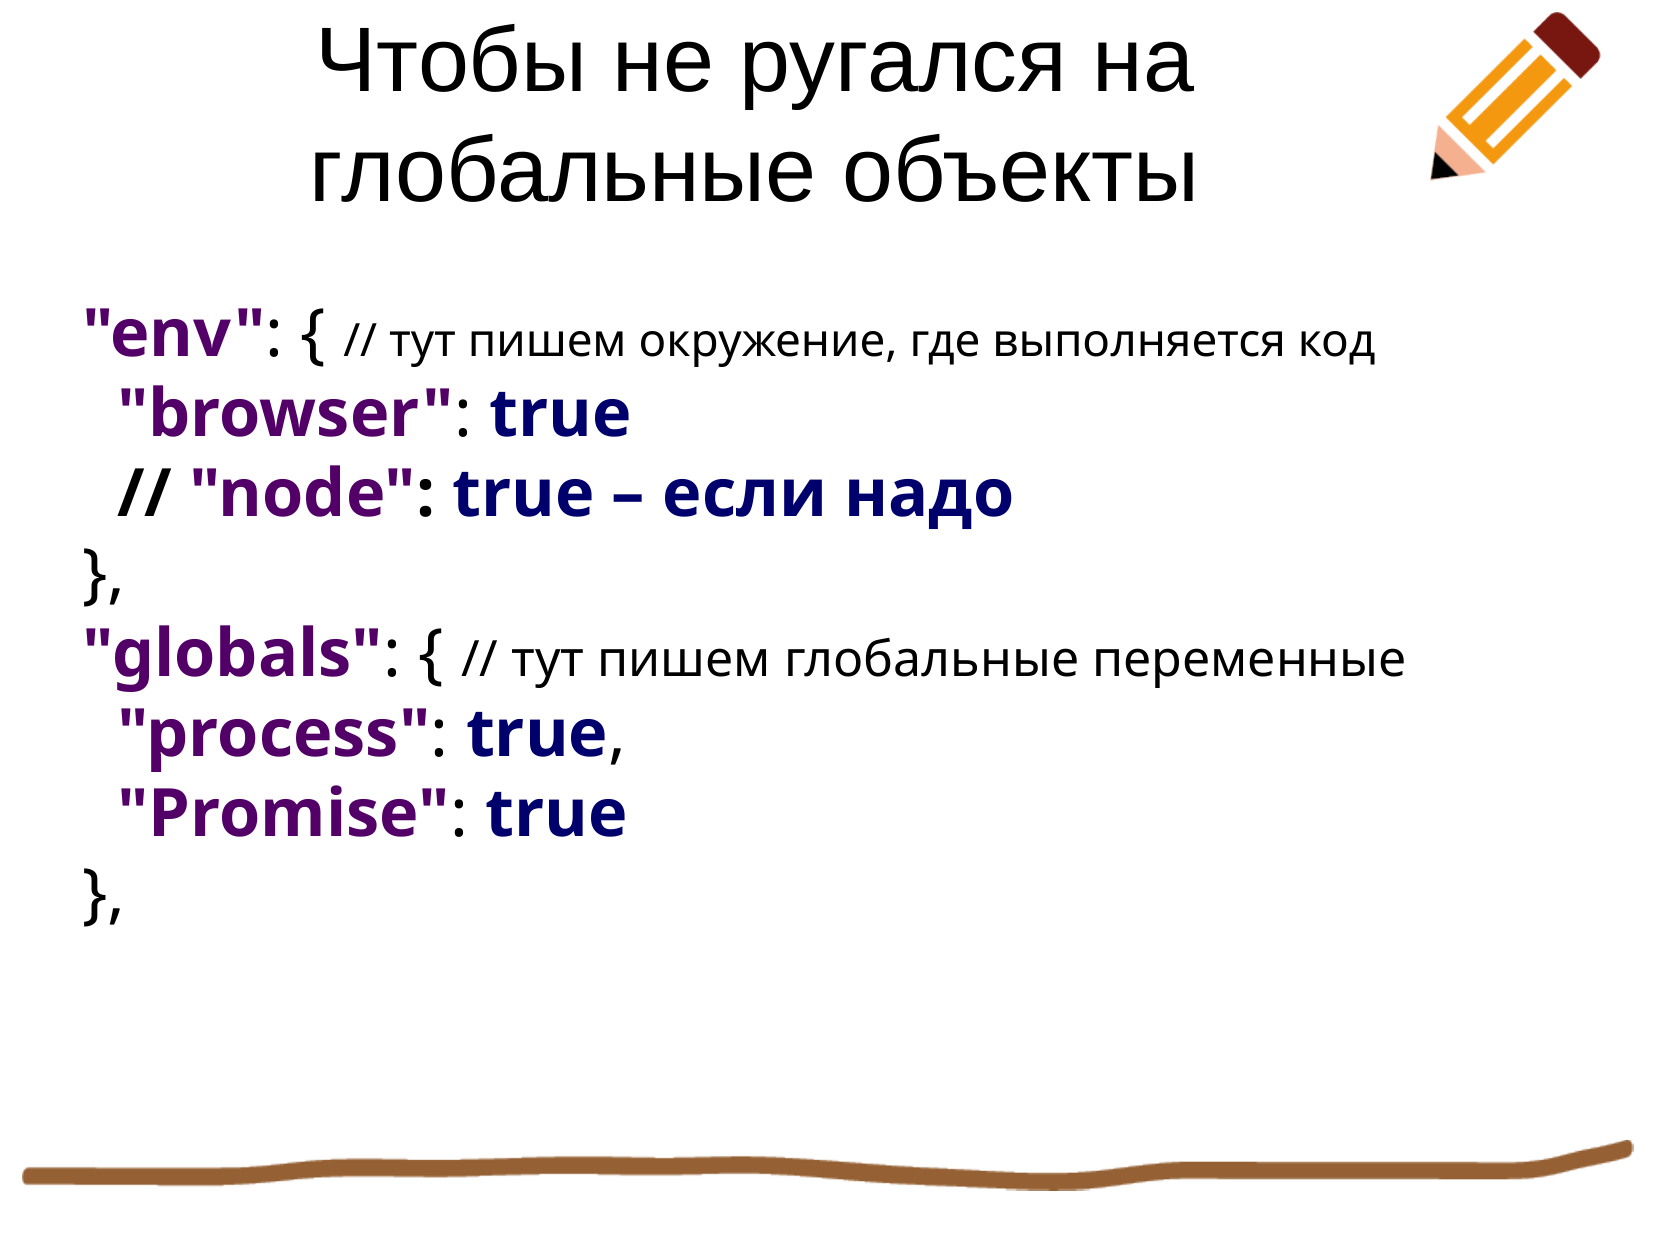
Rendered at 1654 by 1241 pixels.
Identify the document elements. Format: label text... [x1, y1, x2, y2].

text_box "env": { // тут пишем окружение, где выполняется код "browser": true // "node": true – если надо }, "globals": { // тут пишем глобальные переменные "process": true, "Promise": true }, [82, 290, 1570, 1121]
picture [1430, 12, 1601, 181]
picture [22, 1140, 1634, 1191]
text_box Чтобы не ругался на глобальные объекты [82, 7, 1429, 213]
